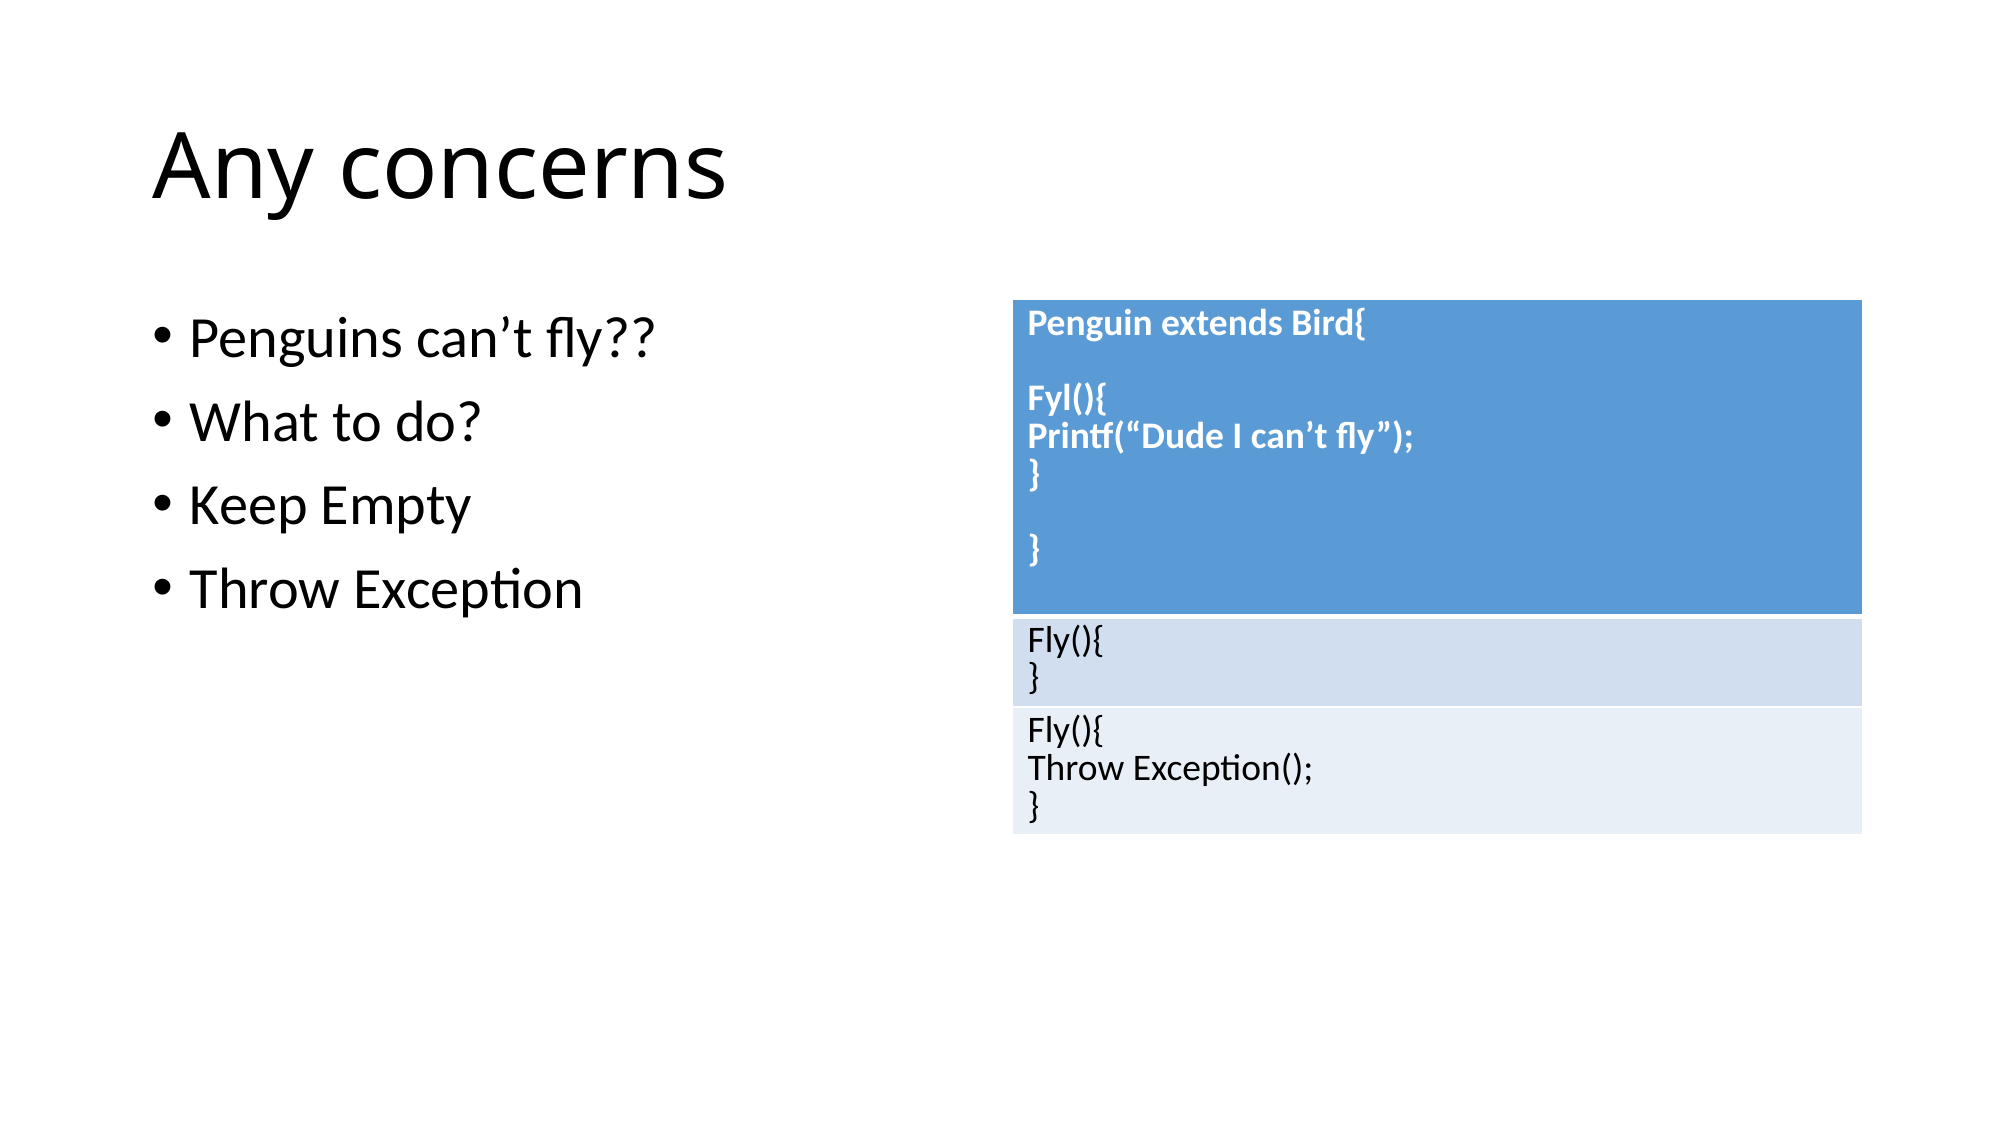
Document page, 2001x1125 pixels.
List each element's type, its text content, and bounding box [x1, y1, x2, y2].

table_cell Fly(){ Throw Exception(); } [1013, 708, 1862, 834]
table_header Penguin extends Bird{ Fyl(){ Printf(“Dude I can’t fly”); } } [1013, 300, 1862, 614]
list Penguins can’t fly?? What to do? Keep Empty Throw Exception [137, 299, 988, 1014]
title Any concerns [137, 59, 1863, 278]
table_cell Fly(){ } [1013, 619, 1862, 706]
